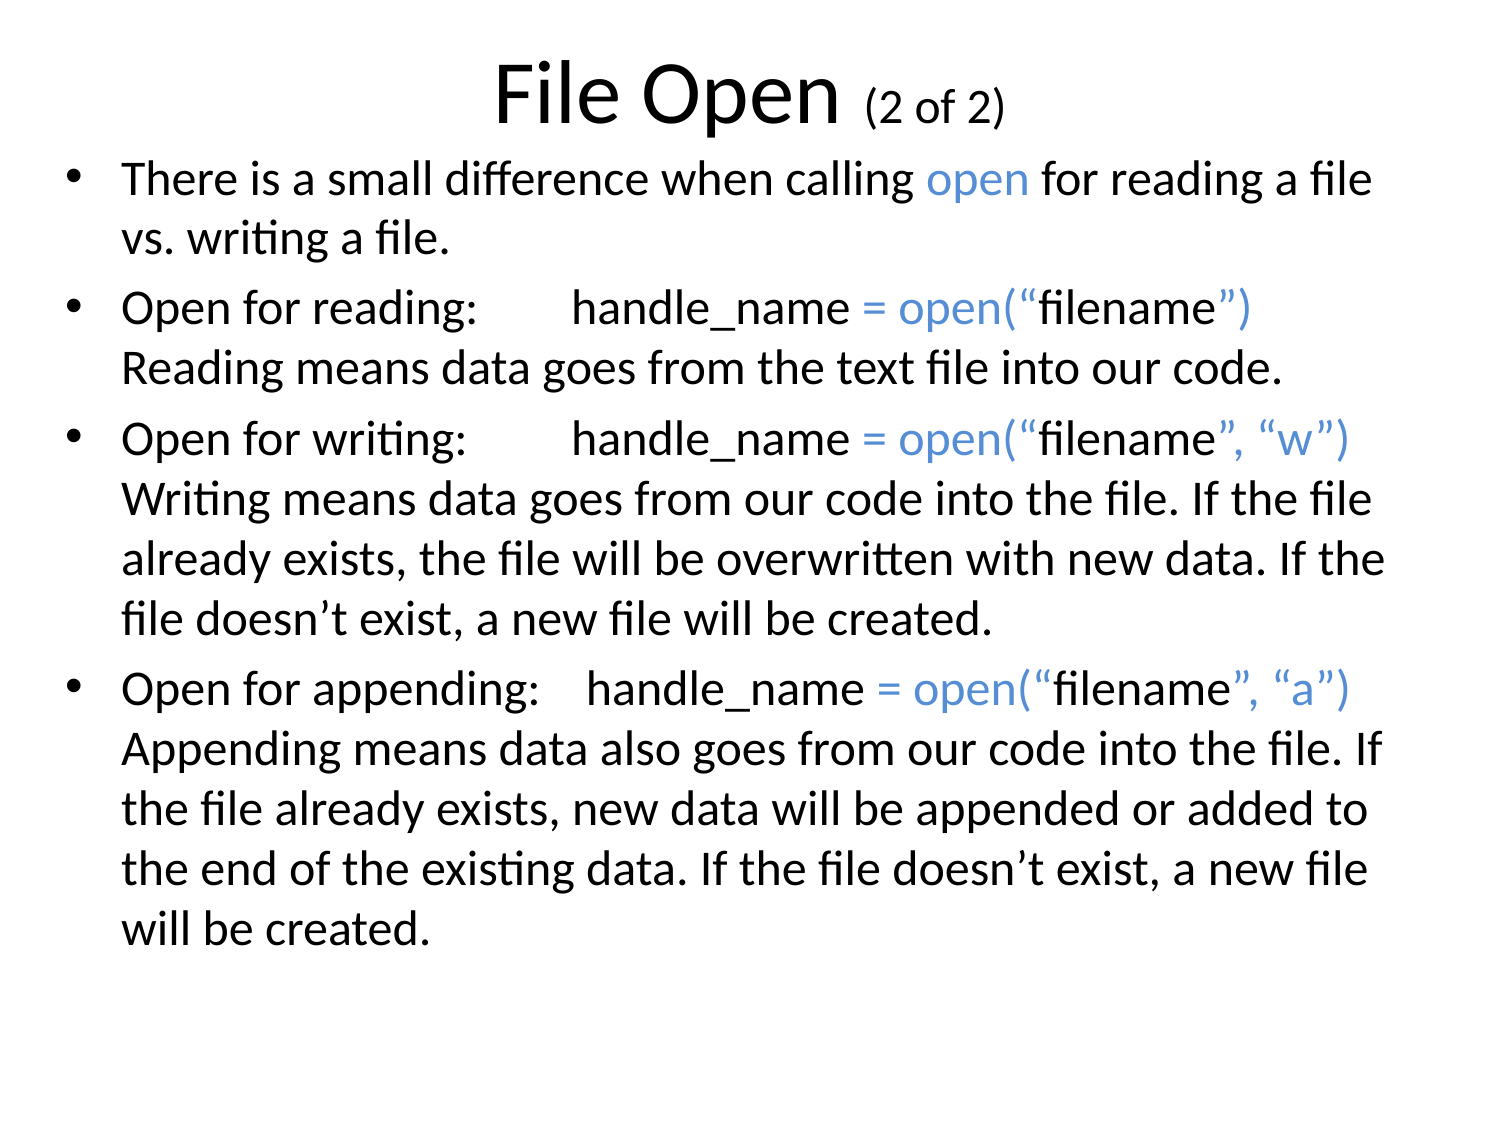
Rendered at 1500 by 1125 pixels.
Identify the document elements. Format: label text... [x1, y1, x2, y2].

list There is a small difference when calling open for reading a file vs. writing a file. Open for reading: handle_name = open(“filename”) Reading means data goes from the text file into our code. Open for writing: handle_name = open(“filename”, “w”) Writing means data goes from our code into the file. If the file already exists, the file will be overwritten with new data. If the file doesn’t exist, a new file will be created. Open for appending: handle_name = open(“filename”, “a”) Appending means data also goes from our code into the file. If the file already exists, new data will be appended or added to the end of the existing data. If the file doesn’t exist, a new file will be created. [50, 137, 1438, 1050]
title File Open (2 of 2) [75, 24, 1425, 137]
